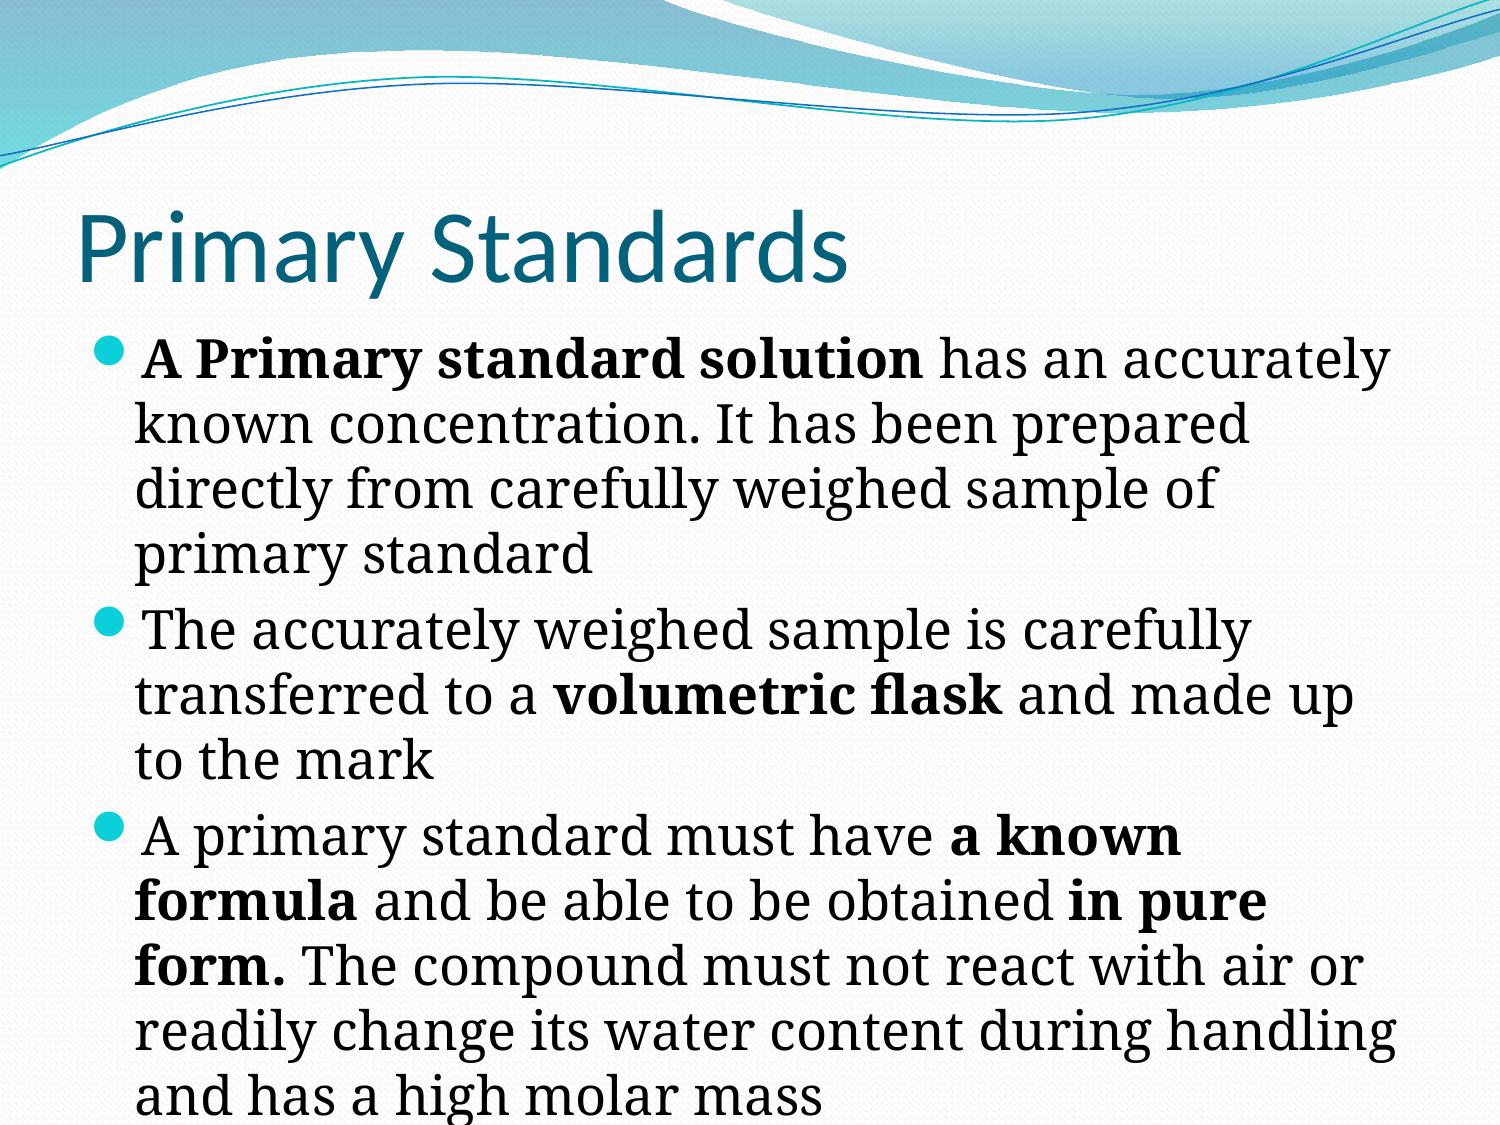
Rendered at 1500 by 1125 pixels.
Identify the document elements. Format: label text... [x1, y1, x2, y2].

list A Primary standard solution has an accurately known concentration. It has been prepared directly from carefully weighed sample of primary standard The accurately weighed sample is carefully transferred to a volumetric flask and made up to the mark A primary standard must have a known formula and be able to be obtained in pure form. The compound must not react with air or readily change its water content during handling and has a high molar mass Examples sodium carbonate, oxalic acid [75, 317, 1425, 1038]
title Primary Standards [75, 115, 1425, 303]
